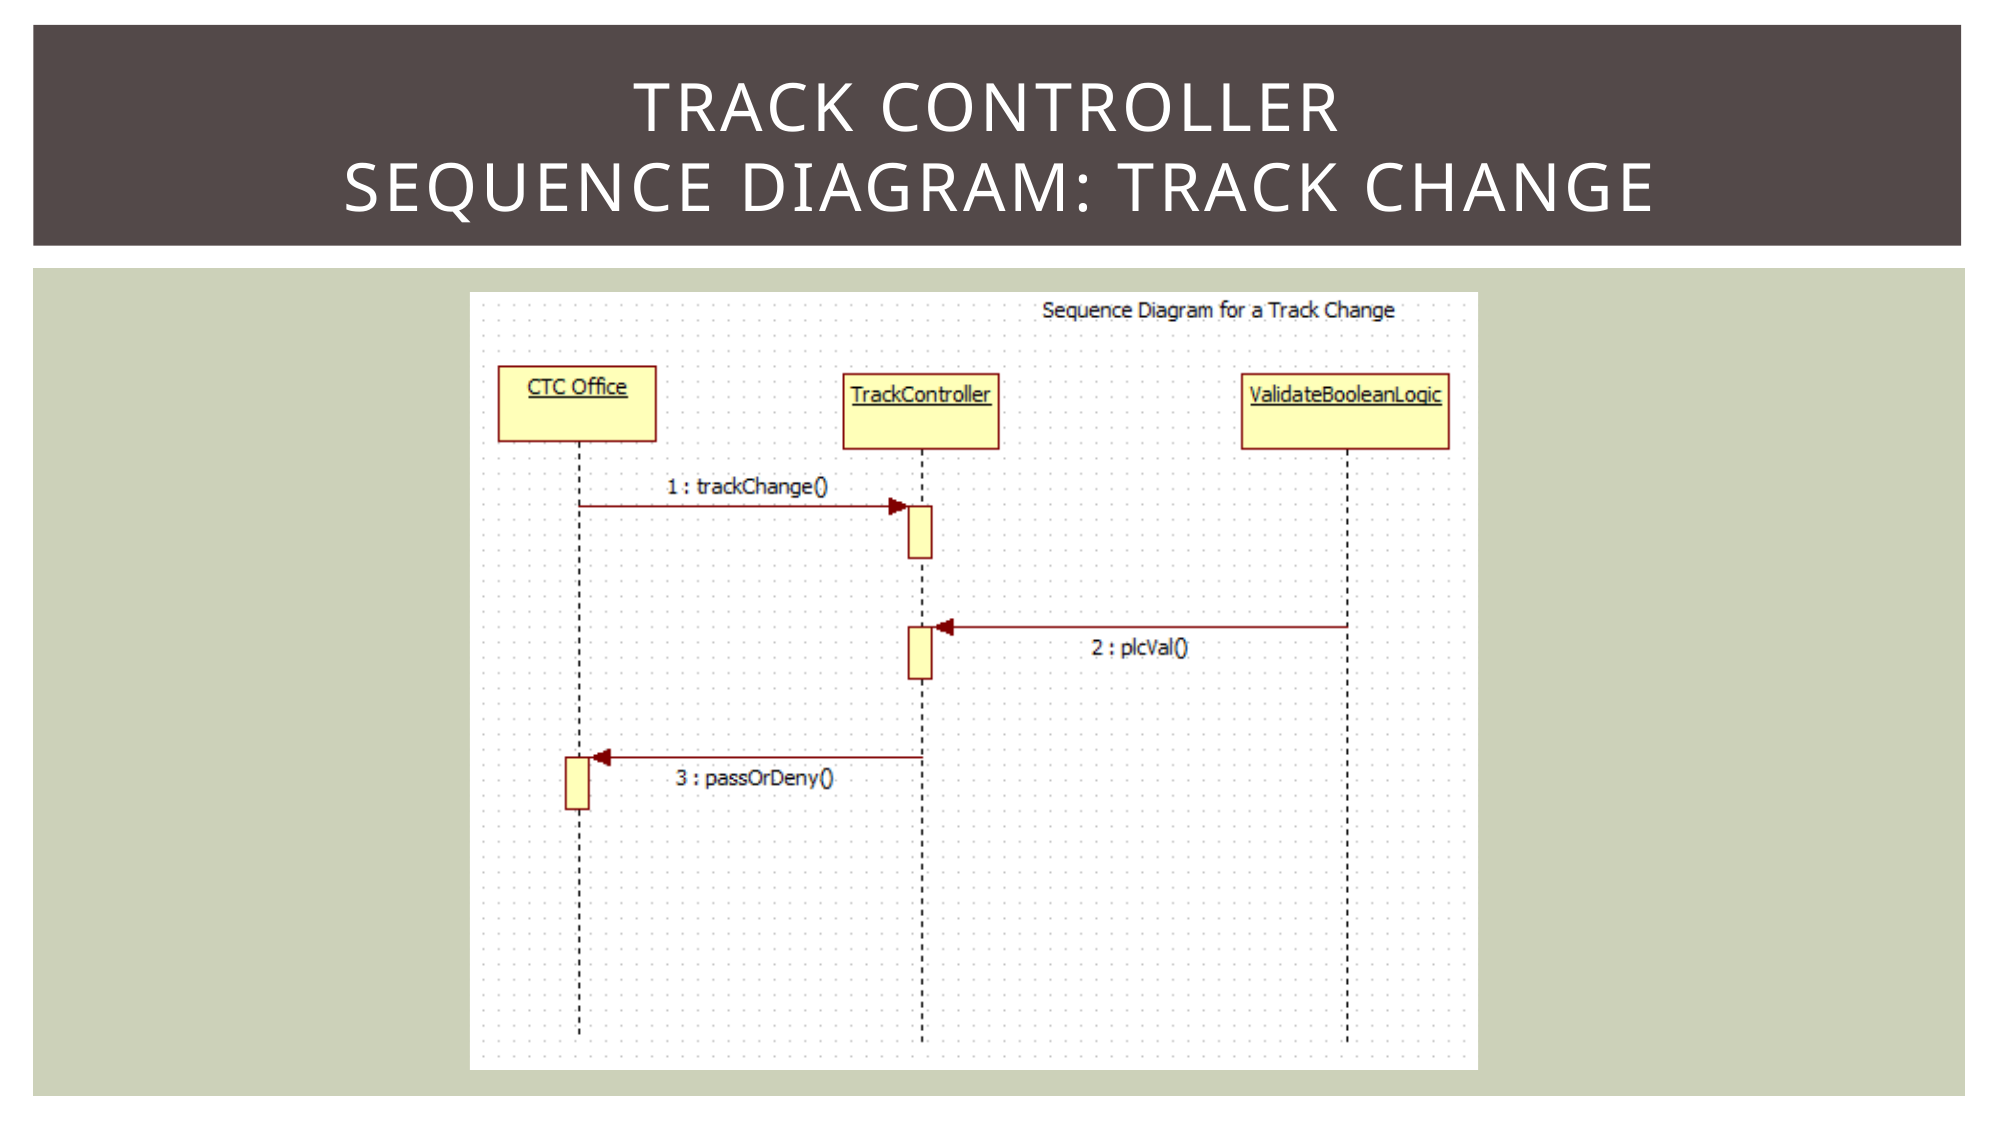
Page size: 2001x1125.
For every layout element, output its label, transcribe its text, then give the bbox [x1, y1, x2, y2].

title Track Controller Sequence Diagram: Track Change [83, 58, 1917, 232]
picture [469, 292, 1479, 1070]
